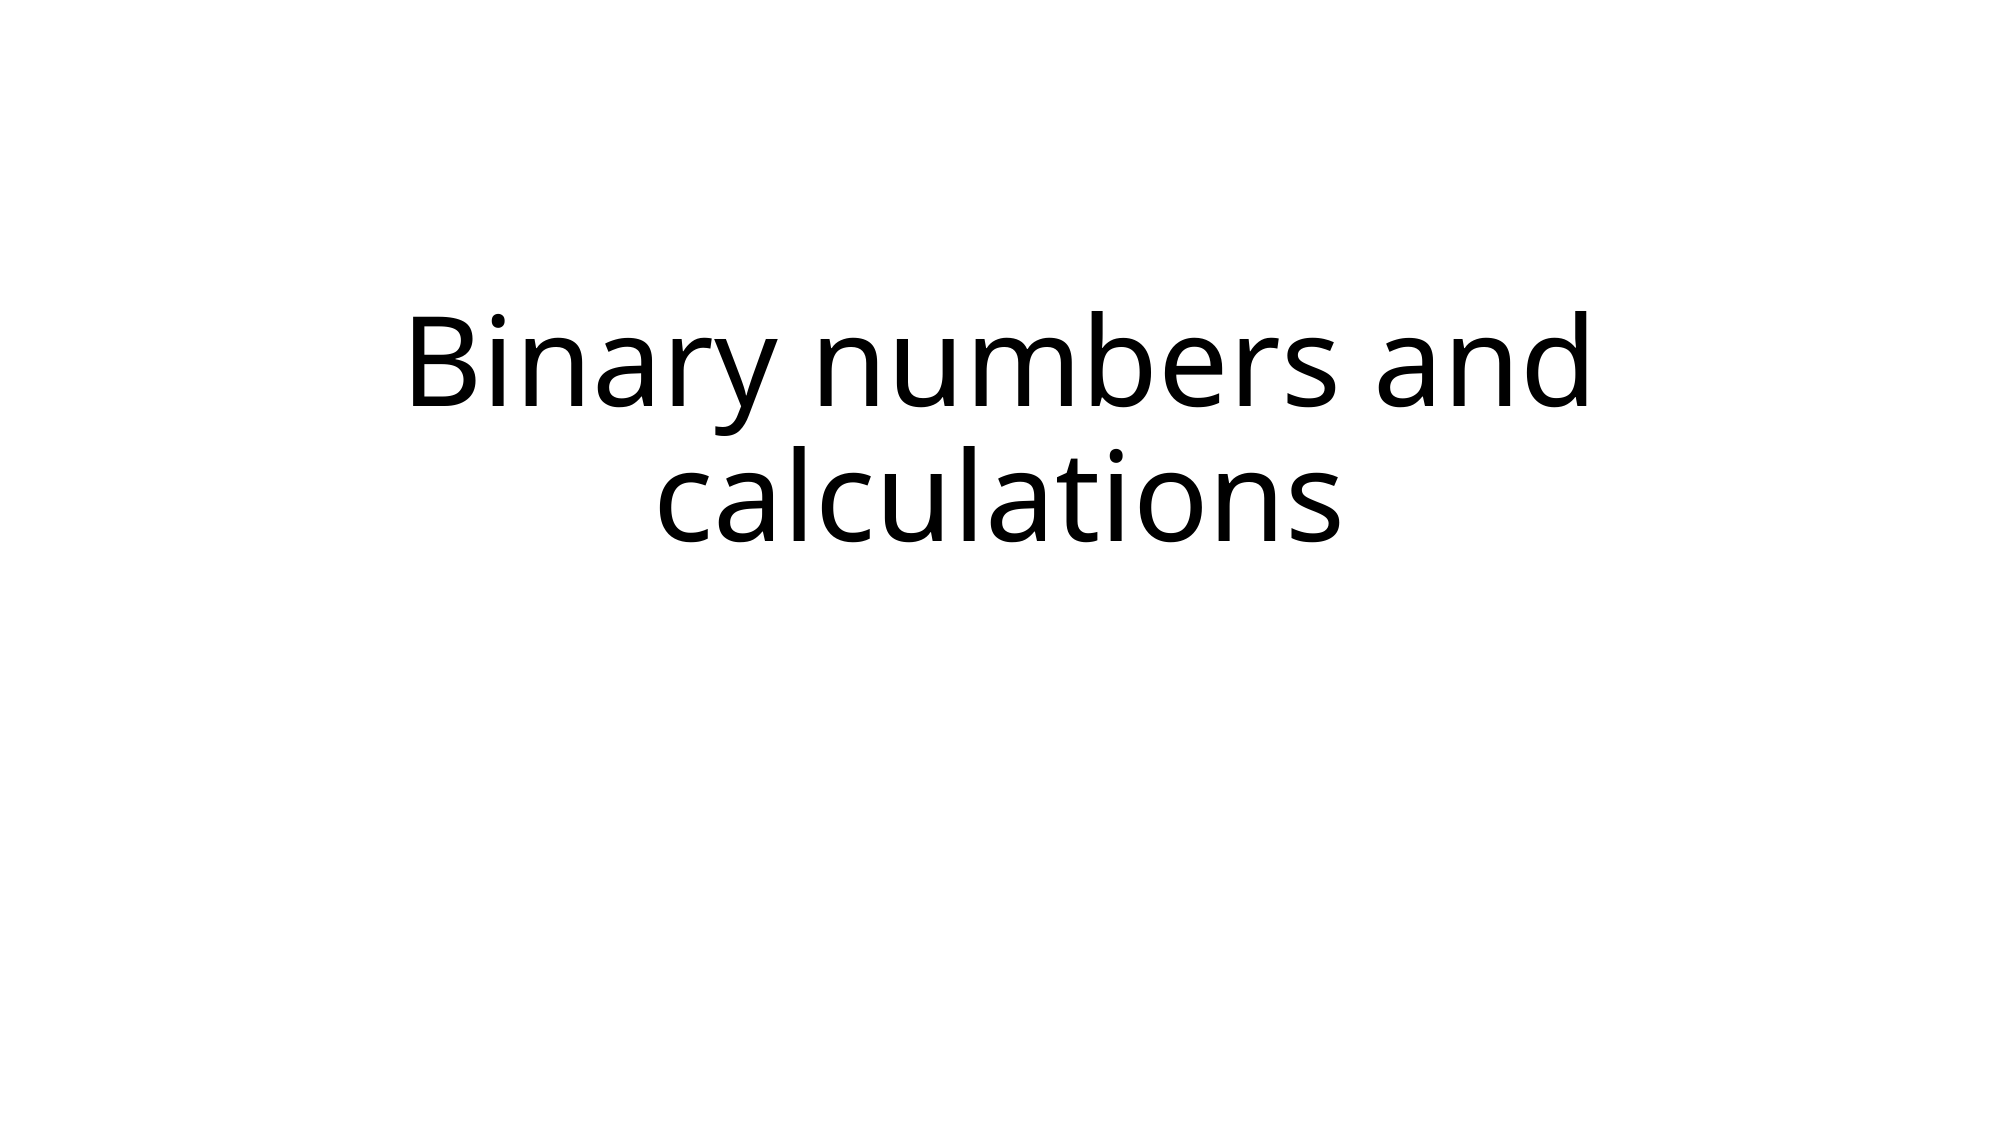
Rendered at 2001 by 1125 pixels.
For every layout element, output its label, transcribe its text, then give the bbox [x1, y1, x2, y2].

title Binary numbers and calculations [249, 184, 1750, 576]
